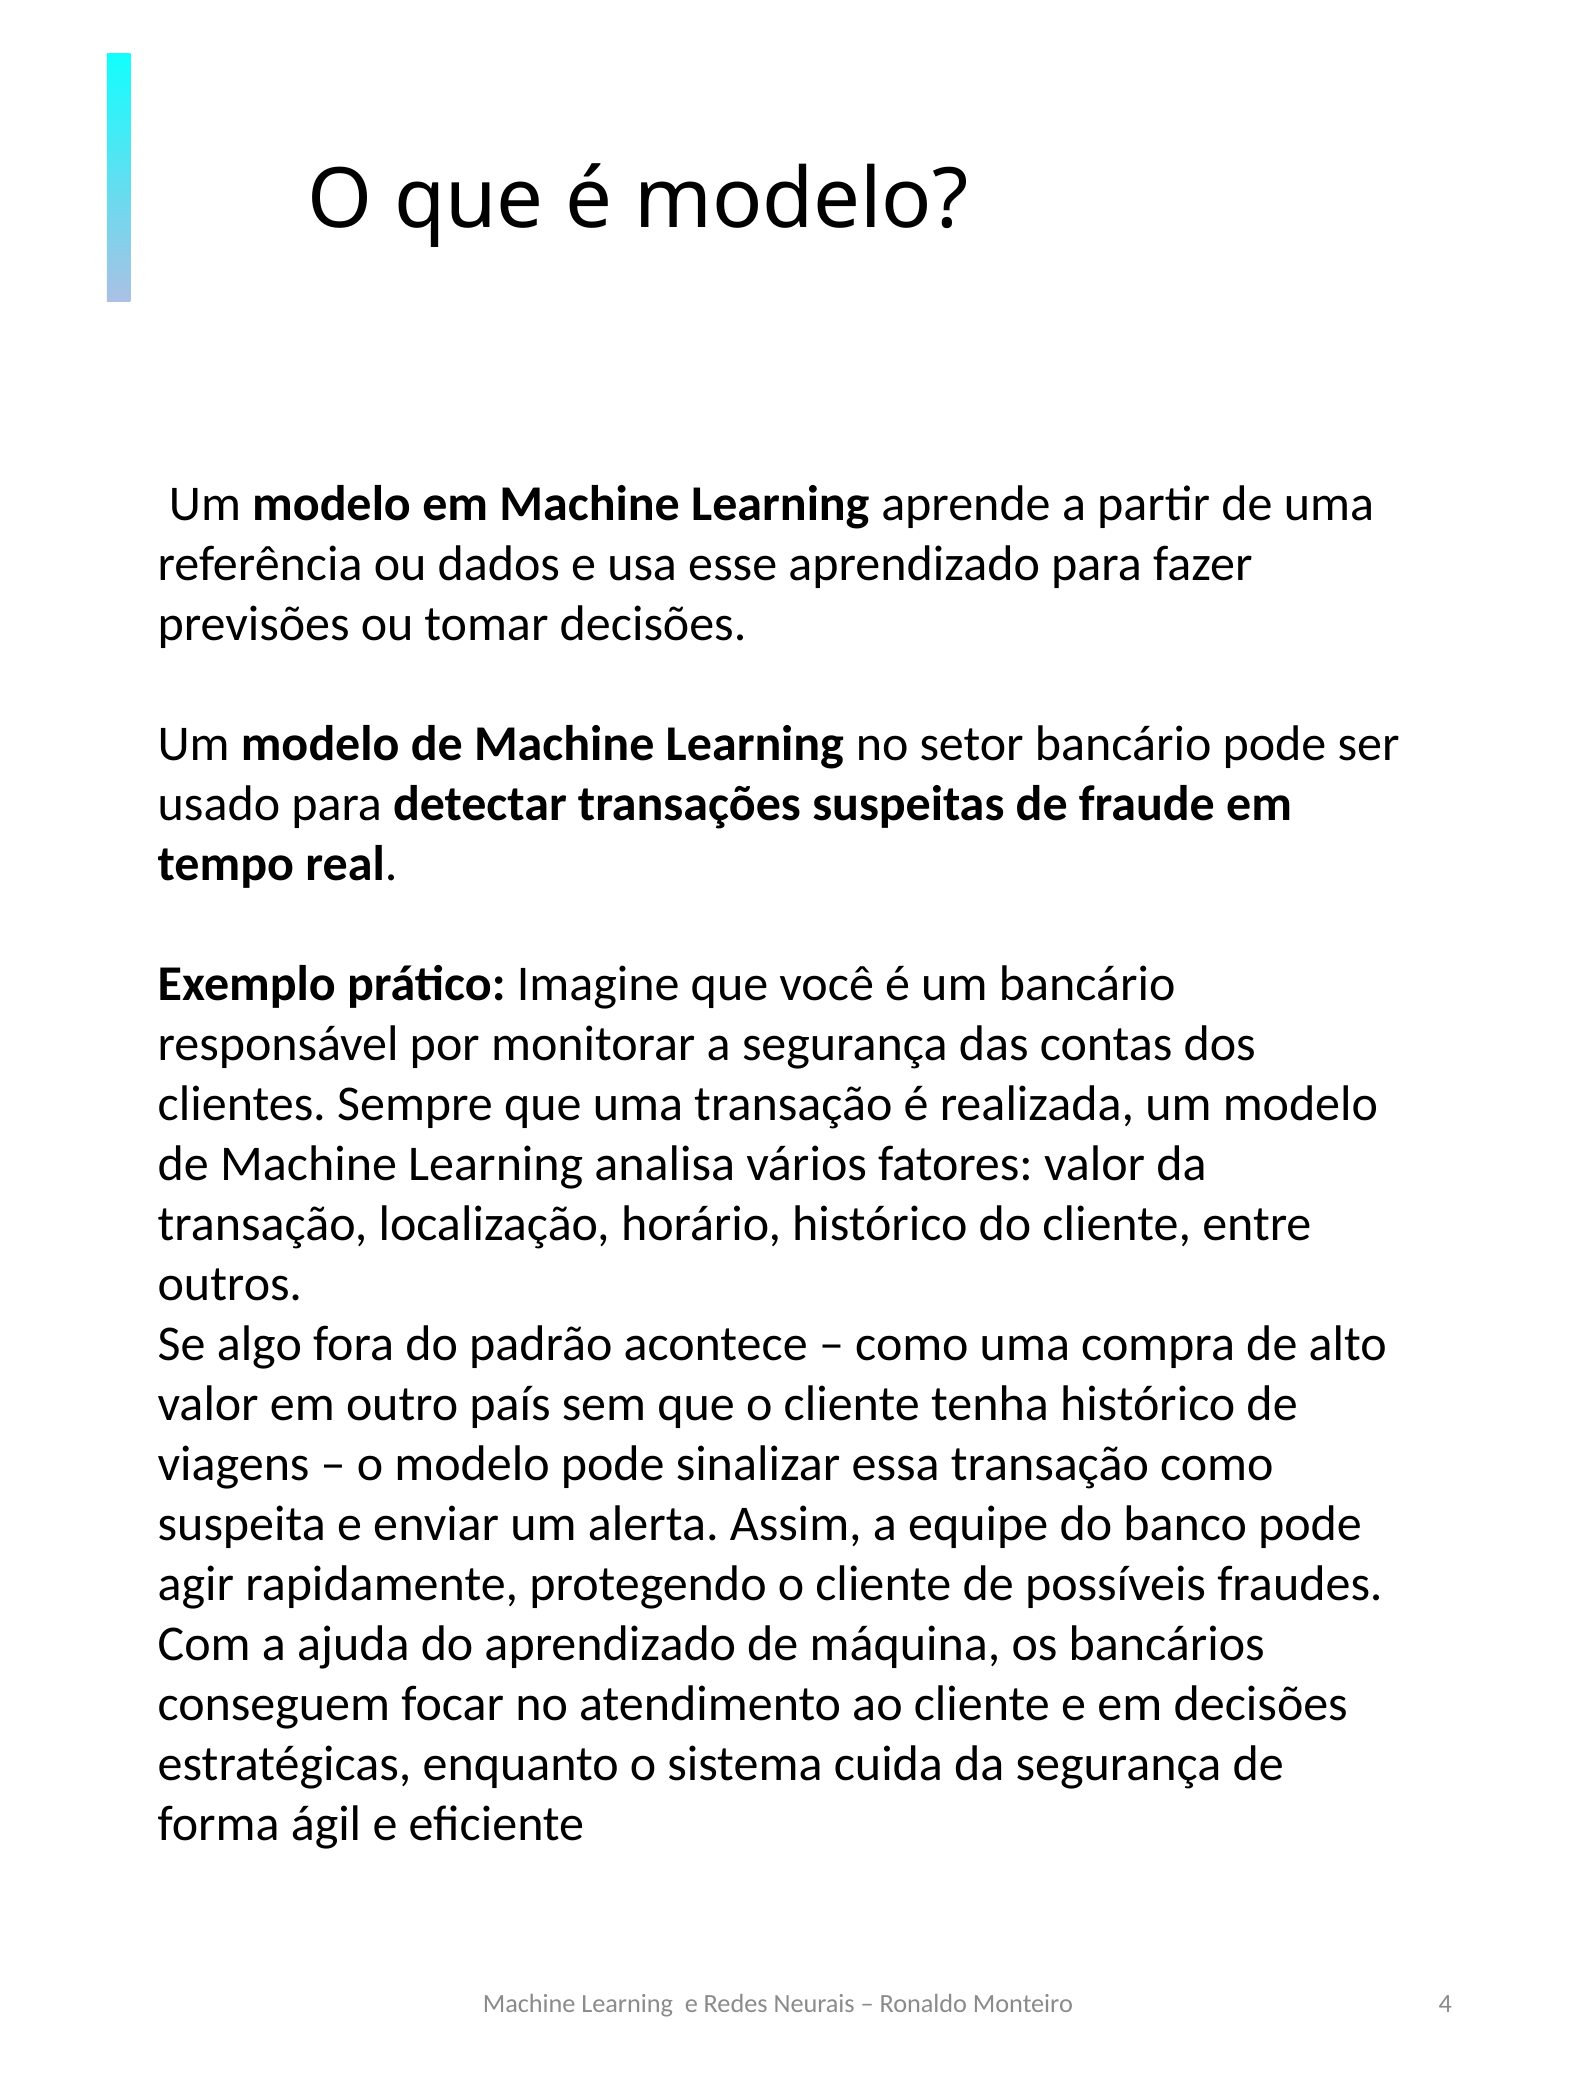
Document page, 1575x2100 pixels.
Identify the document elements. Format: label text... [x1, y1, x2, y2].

text_box [106, 53, 131, 303]
text_box Um modelo em Machine Learning aprende a partir de uma referência ou dados e usa esse aprendizado para fazer previsões ou tomar decisões. Um modelo de Machine Learning no setor bancário pode ser usado para detectar transações suspeitas de fraude em tempo real. Exemplo prático: Imagine que você é um bancário responsável por monitorar a segurança das contas dos clientes. Sempre que uma transação é realizada, um modelo de Machine Learning analisa vários fatores: valor da transação, localização, horário, histórico do cliente, entre outros. Se algo fora do padrão acontece – como uma compra de alto valor em outro país sem que o cliente tenha histórico de viagens – o modelo pode sinalizar essa transação como suspeita e enviar um alerta. Assim, a equipe do banco pode agir rapidamente, protegendo o cliente de possíveis fraudes. Com a ajuda do aprendizado de máquina, os bancários conseguem focar no atendimento ao cliente e em decisões estratégicas, enquanto o sistema cuida da segurança de forma ágil e eficiente [142, 462, 1426, 1858]
text_box O que é modelo? [292, 136, 1575, 252]
slide_number 4 [1285, 1946, 1467, 2059]
footer Machine Learning e Redes Neurais – Ronaldo Monteiro [270, 1946, 1285, 2059]
